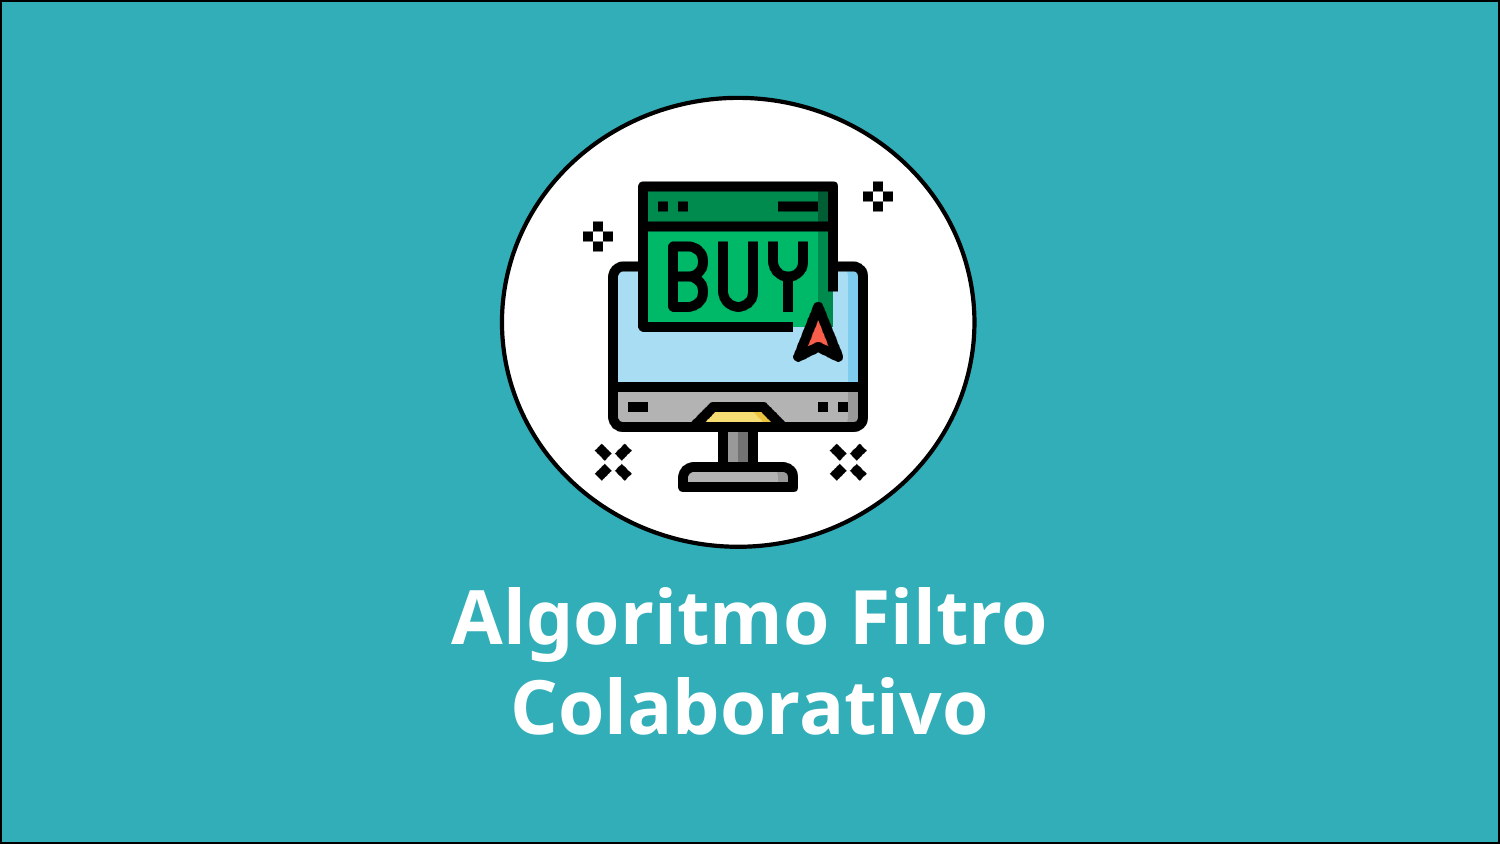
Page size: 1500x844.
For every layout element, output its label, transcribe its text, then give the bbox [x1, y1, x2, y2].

picture [578, 176, 899, 497]
text_box [597, 505, 880, 549]
text_box [0, 0, 1500, 844]
text_box Algoritmo Filtro Colaborativo [236, 612, 1264, 707]
text_box [499, 95, 977, 486]
